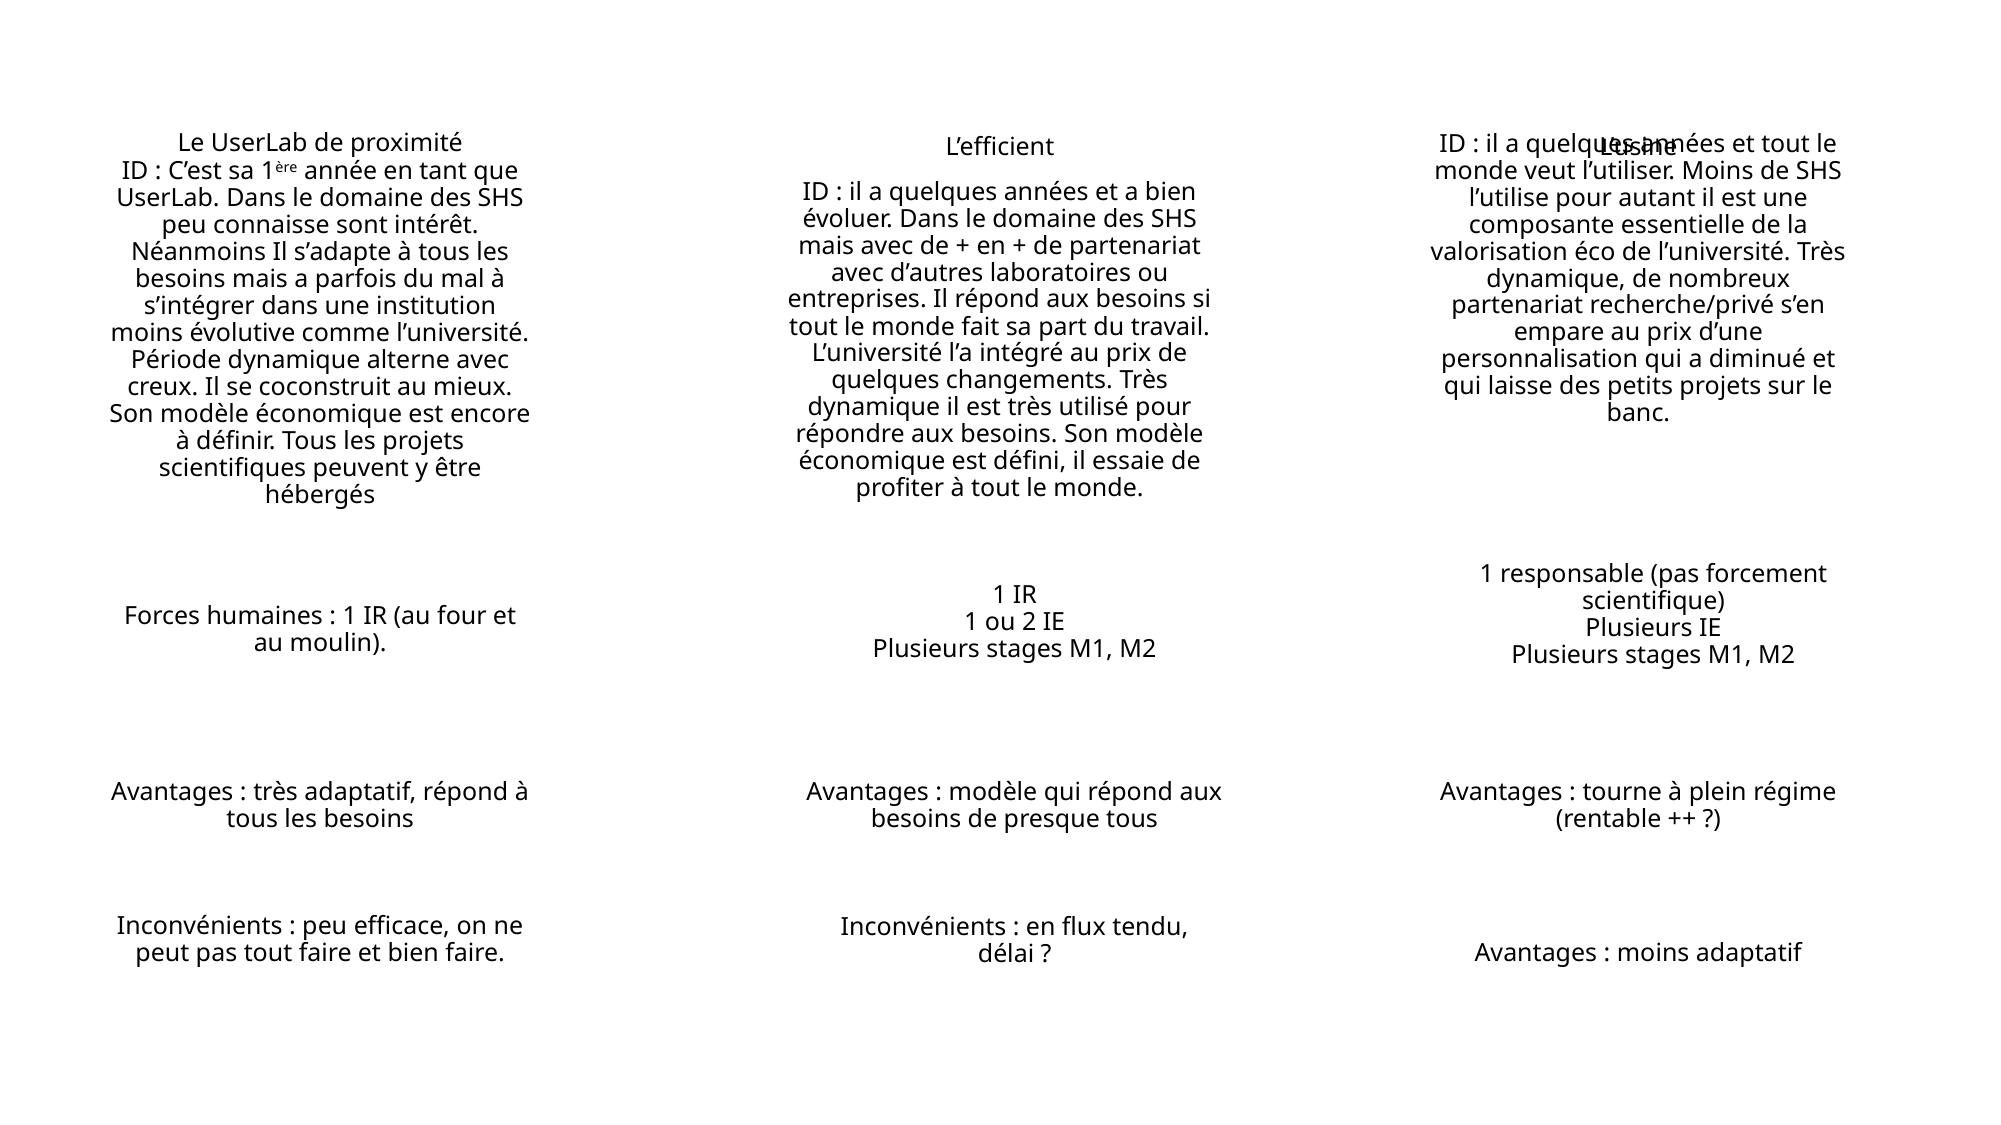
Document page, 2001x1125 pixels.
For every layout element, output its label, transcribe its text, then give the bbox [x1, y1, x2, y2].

text_box ID : C’est sa 1ère année en tant que UserLab. Dans le domaine des SHS peu connaisse sont intérêt. Néanmoins Il s’adapte à tous les besoins mais a parfois du mal à s’intégrer dans une institution moins évolutive comme l’université. Période dynamique alterne avec creux. Il se coconstruit au mieux. Son modèle économique est encore à définir. Tous les projets scientifiques peuvent y être hébergés [92, 432, 548, 516]
text_box 1 IR 1 ou 2 IE Plusieurs stages M1, M2 [787, 586, 1243, 671]
text_box L’usine [1411, 84, 1866, 169]
text_box Avantages : modèle qui répond aux besoins de presque tous [787, 756, 1243, 841]
text_box Forces humaines : 1 IR (au four et au moulin). [92, 581, 548, 665]
text_box Avantages : très adaptatif, répond à tous les besoins [92, 756, 548, 841]
text_box ID : il a quelques années et tout le monde veut l’utiliser. Moins de SHS l’utilise pour autant il est une composante essentielle de la valorisation éco de l’université. Très dynamique, de nombreux partenariat recherche/privé s’en empare au prix d’une personnalisation qui a diminué et qui laisse des petits projets sur le banc. [1411, 180, 1866, 435]
text_box Avantages : tourne à plein régime (rentable ++ ?) [1411, 756, 1866, 841]
text_box Inconvénients : peu efficace, on ne peut pas tout faire et bien faire. [92, 891, 548, 975]
text_box Avantages : moins adaptatif [1411, 891, 1866, 975]
title Le UserLab de proximité [92, 110, 548, 195]
text_box 1 responsable (pas forcement scientifique) Plusieurs IE Plusieurs stages M1, M2 [1411, 592, 1897, 677]
text_box ID : il a quelques années et a bien évoluer. Dans le domaine des SHS mais avec de + en + de partenariat avec d’autres laboratoires ou entreprises. Il répond aux besoins si tout le monde fait sa part du travail. L’université l’a intégré au prix de quelques changements. Très dynamique il est très utilisé pour répondre aux besoins. Son modèle économique est défini, il essaie de profiter à tout le monde. [772, 255, 1228, 510]
text_box L’efficient [772, 84, 1228, 169]
text_box Inconvénients : en flux tendu, délai ? [787, 892, 1243, 976]
